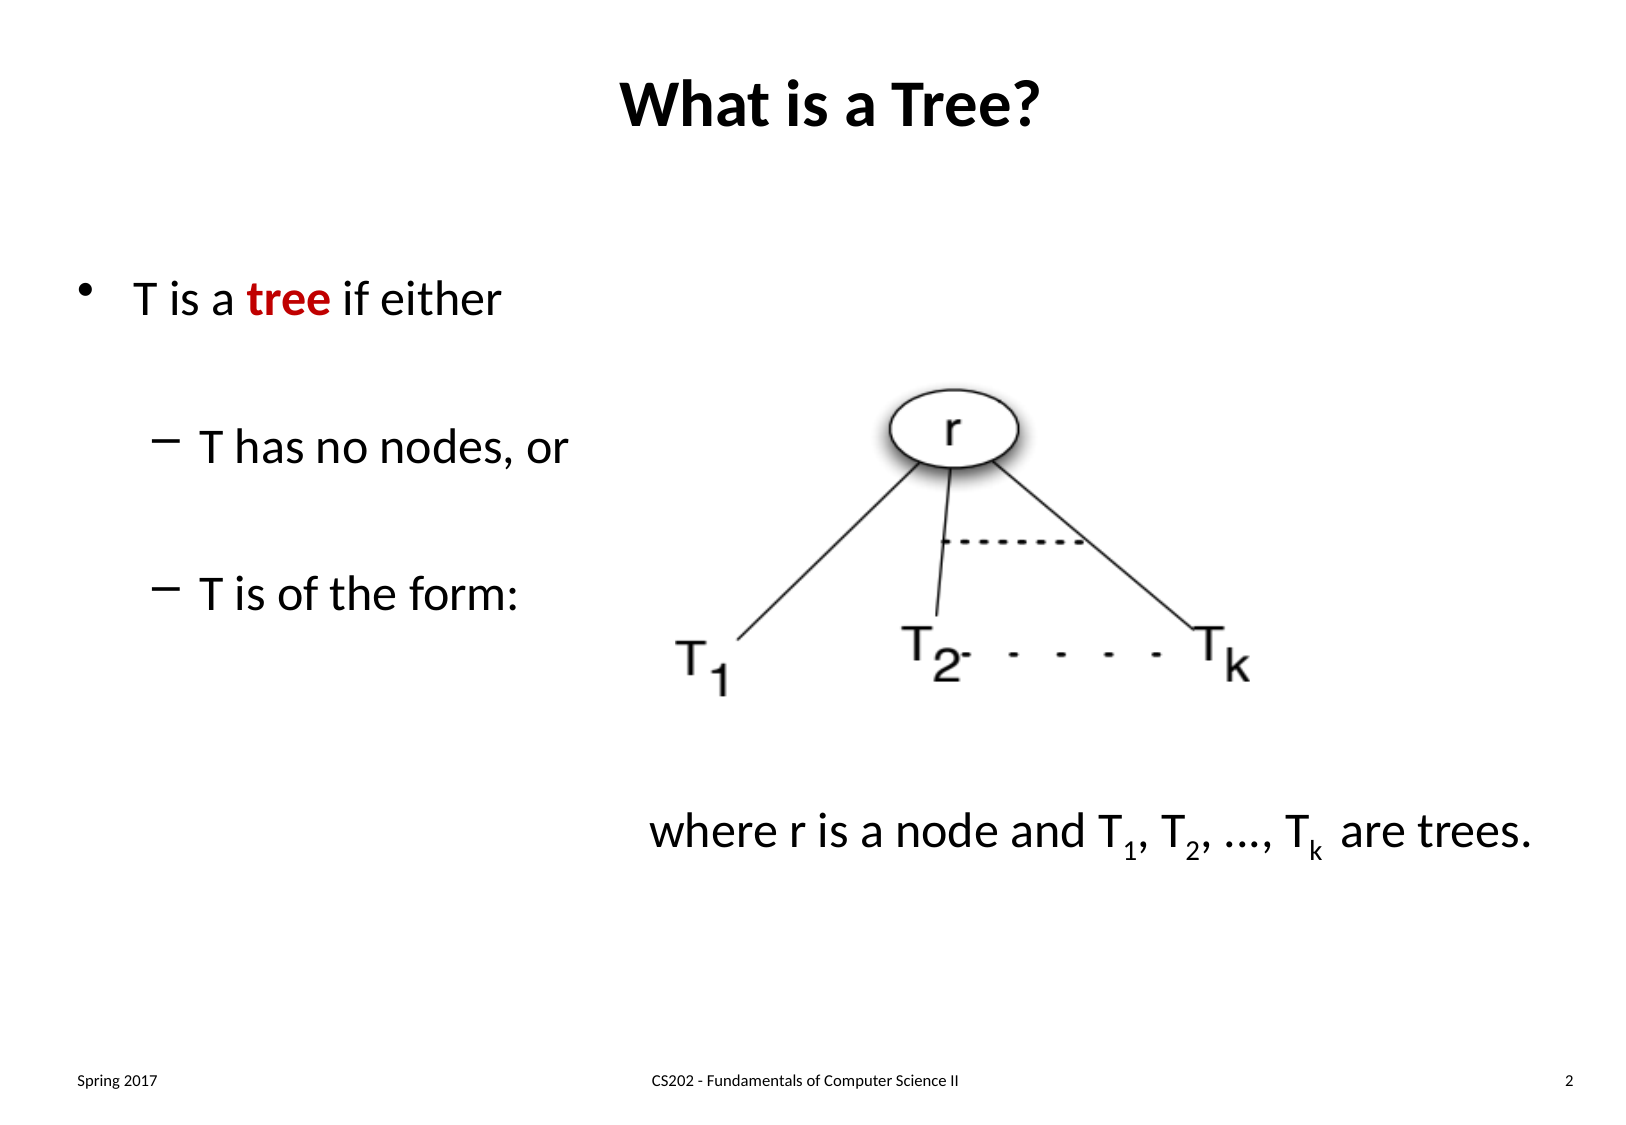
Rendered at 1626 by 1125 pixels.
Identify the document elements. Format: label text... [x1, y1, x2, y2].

slide_number Spring 2017 [62, 1062, 401, 1100]
title What is a Tree? [62, 24, 1600, 175]
slide_number 2 [1250, 1062, 1589, 1100]
picture [674, 374, 1251, 707]
footer CS202 - Fundamentals of Computer Science II [501, 1062, 1111, 1100]
list T is a tree if either T has no nodes, or T is of the form: where r is a node and T1, T2, ..., Tk are trees. [62, 200, 1588, 1038]
